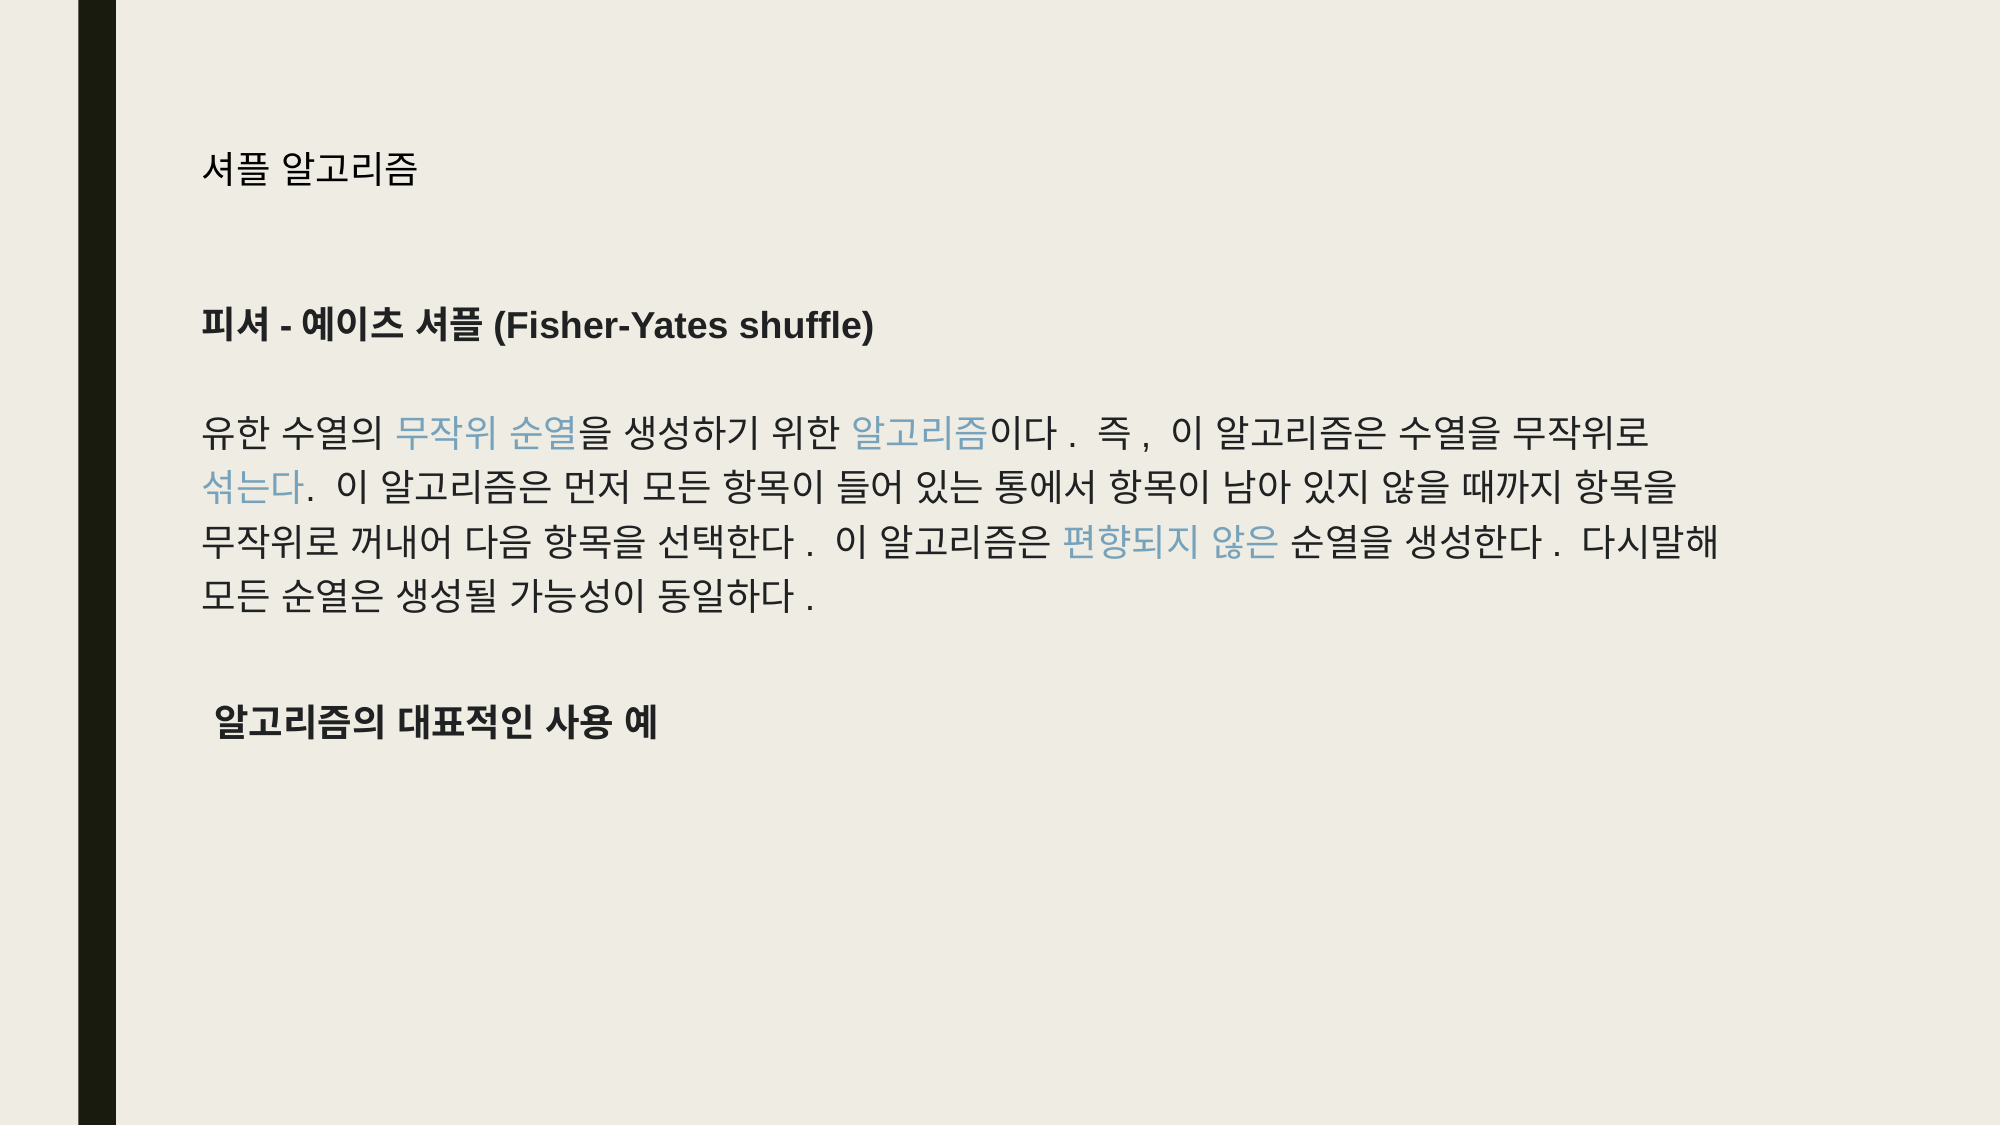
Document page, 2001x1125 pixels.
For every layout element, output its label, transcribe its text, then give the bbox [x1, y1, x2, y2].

text_box 알고리즘의 대표적인 사용 예 [199, 691, 1200, 752]
text_box 유한 수열의 무작위 순열을 생성하기 위한 알고리즘이다. 즉, 이 알고리즘은 수열을 무작위로 섞는다. 이 알고리즘은 먼저 모든 항목이 들어 있는 통에서 항목이 남아 있지 않을 때까지 항목을 무작위로 꺼내어 다음 항목을 선택한다. 이 알고리즘은 편향되지 않은 순열을 생성한다. 다시말해 모든 순열은 생성될 가능성이 동일하다. [187, 402, 1780, 626]
text_box 셔플 알고리즘 [187, 138, 700, 199]
text_box 피셔-예이츠 셔플(Fisher-Yates shuffle) [187, 293, 1187, 354]
